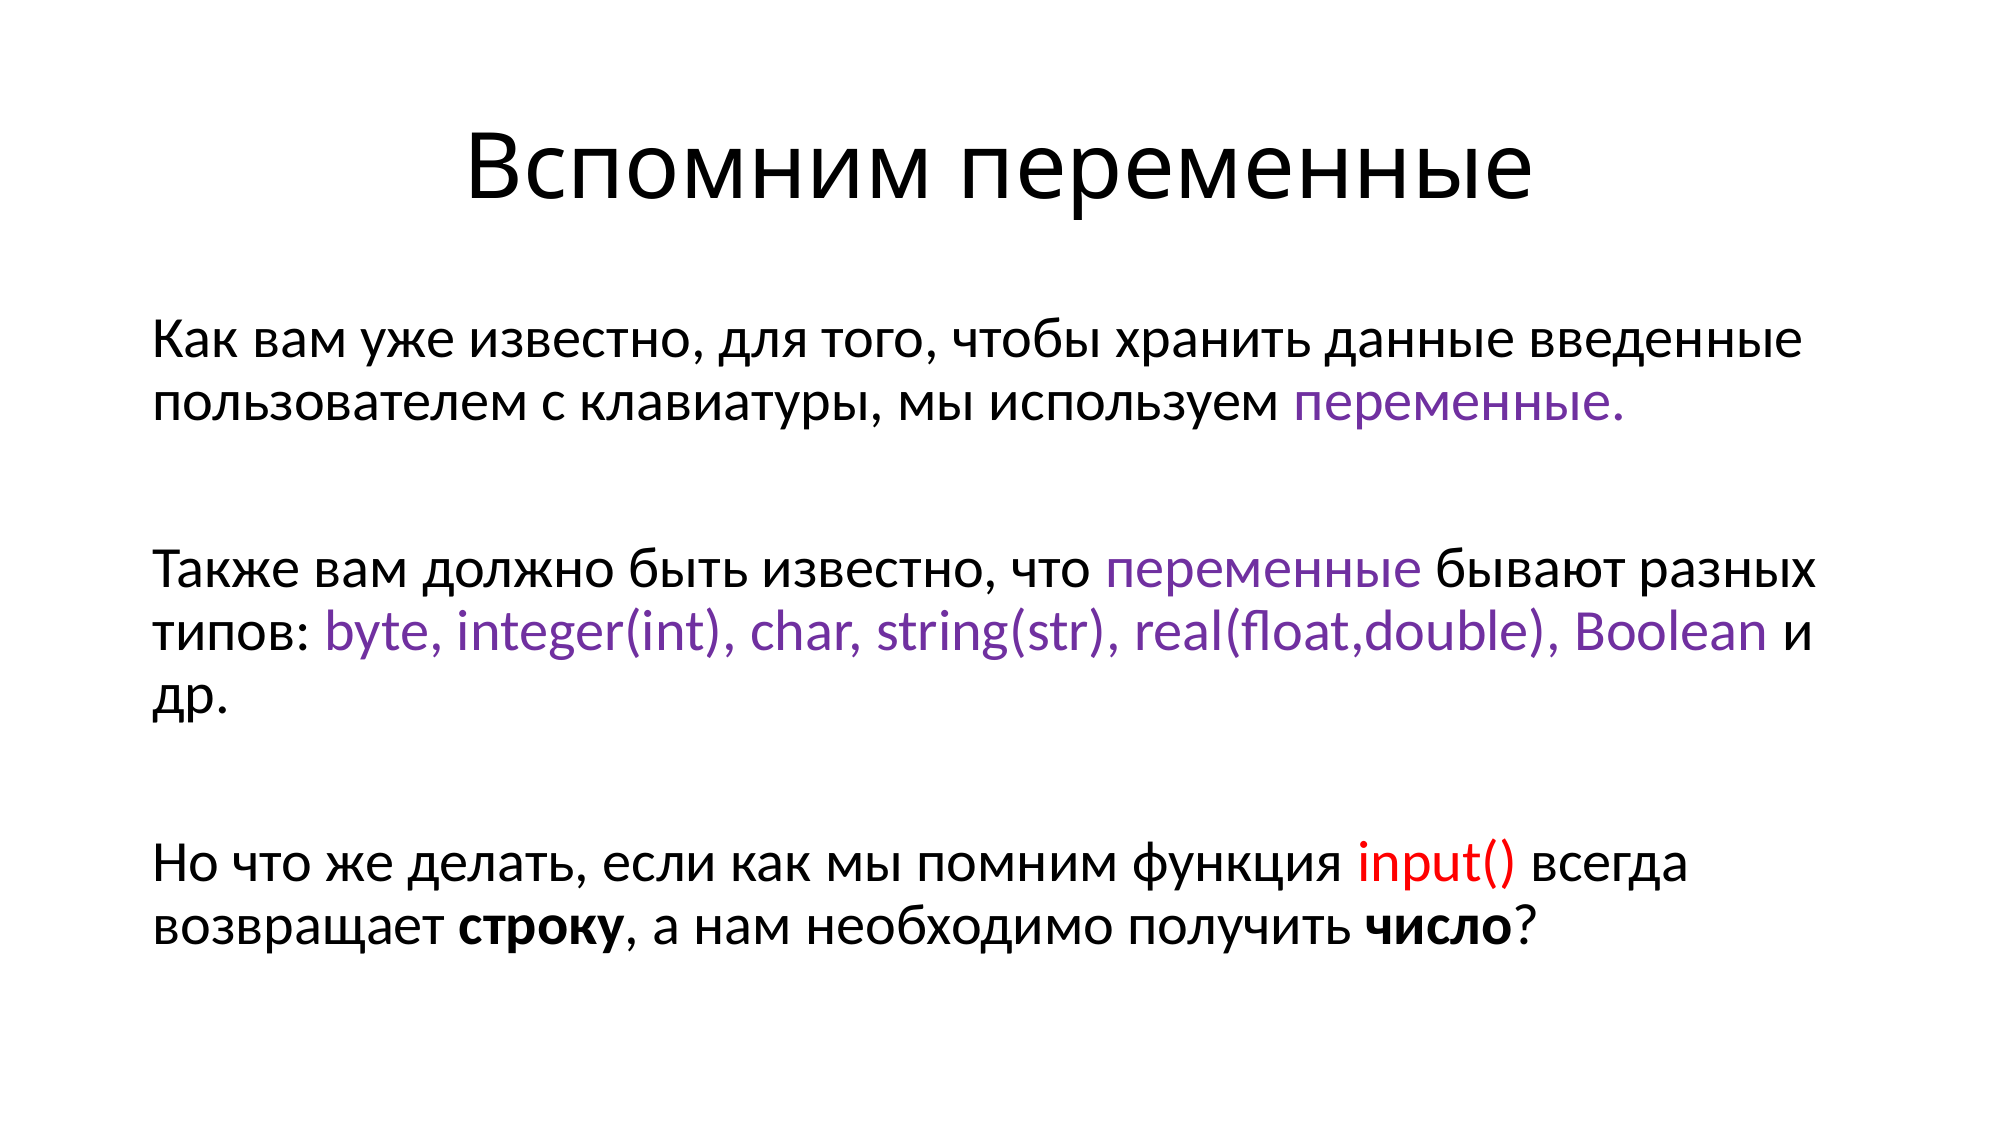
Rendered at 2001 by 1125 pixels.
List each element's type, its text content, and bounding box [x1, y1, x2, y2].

list Как вам уже известно, для того, чтобы хранить данные введенные пользователем с клавиатуры, мы используем переменные. Также вам должно быть известно, что переменные бывают разных типов: byte, integer(int), char, string(str), real(float,double), Boolean и др. Но что же делать, если как мы помним функция input() всегда возвращает строку, а нам необходимо получить число? [137, 299, 1863, 1036]
title Вспомним переменные [137, 59, 1863, 278]
